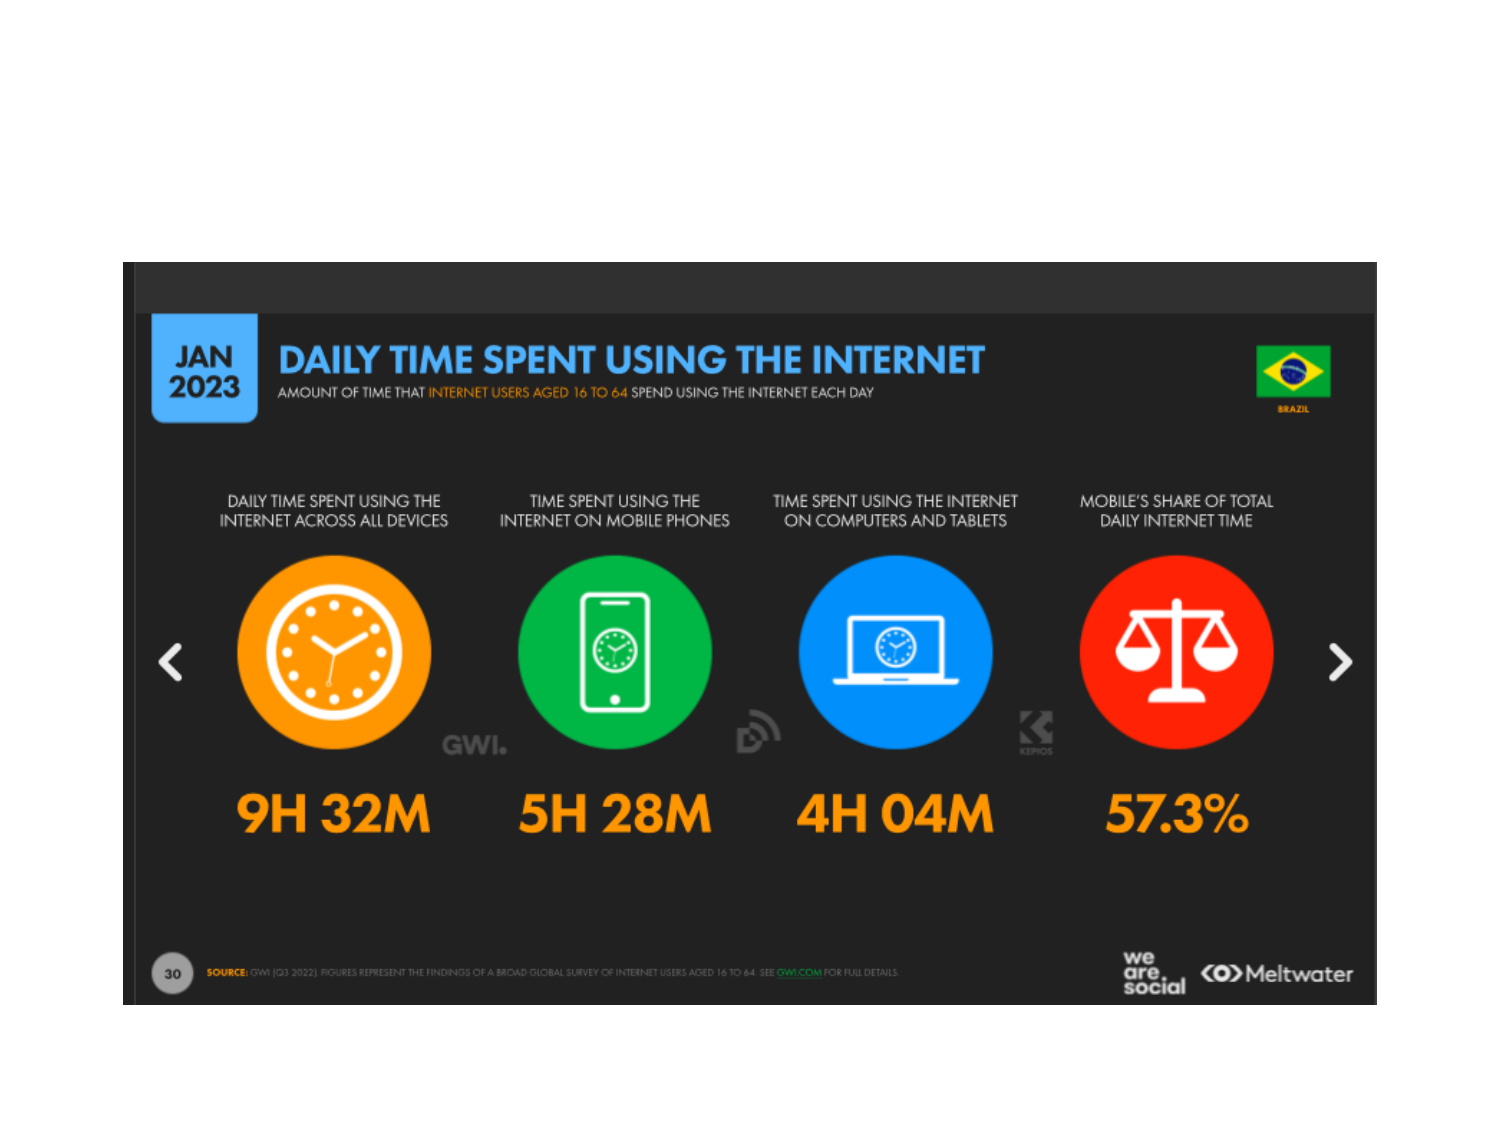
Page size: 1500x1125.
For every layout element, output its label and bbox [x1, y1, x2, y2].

list [123, 262, 1377, 1006]
